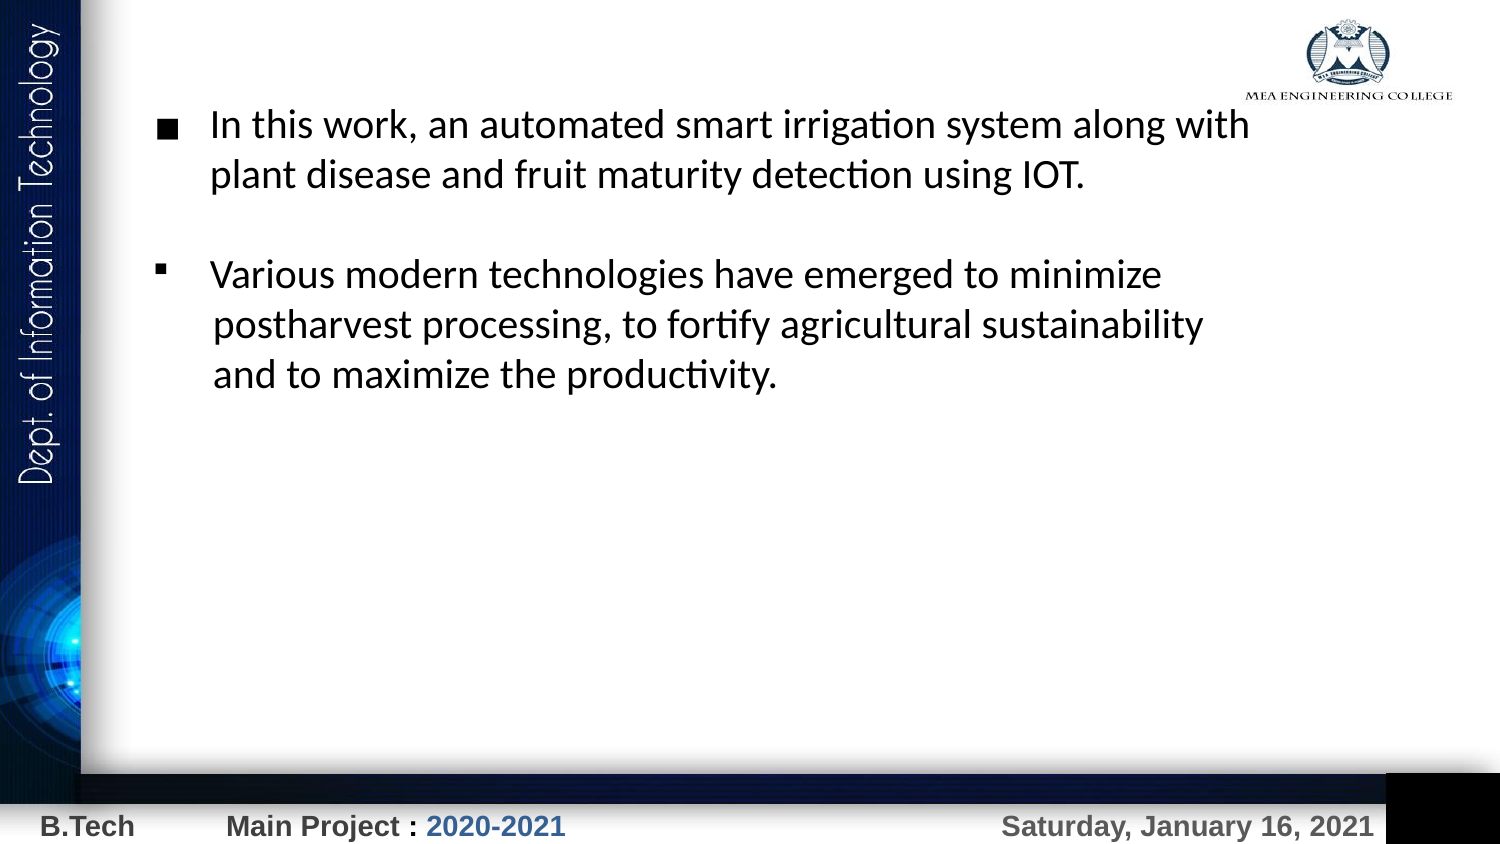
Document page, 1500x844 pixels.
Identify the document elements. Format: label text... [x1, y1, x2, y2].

picture [0, 0, 1500, 844]
text_box B.Tech Main Project : 2020-2021 [24, 799, 600, 844]
text_box In this work, an automated smart irrigation system along with plant disease and fruit maturity detection using IOT. Various modern technologies have emerged to minimize postharvest processing, to fortify agricultural sustainability and to maximize the productivity. [121, 81, 1379, 729]
text_box Saturday, January 16, 2021 [949, 800, 1427, 831]
